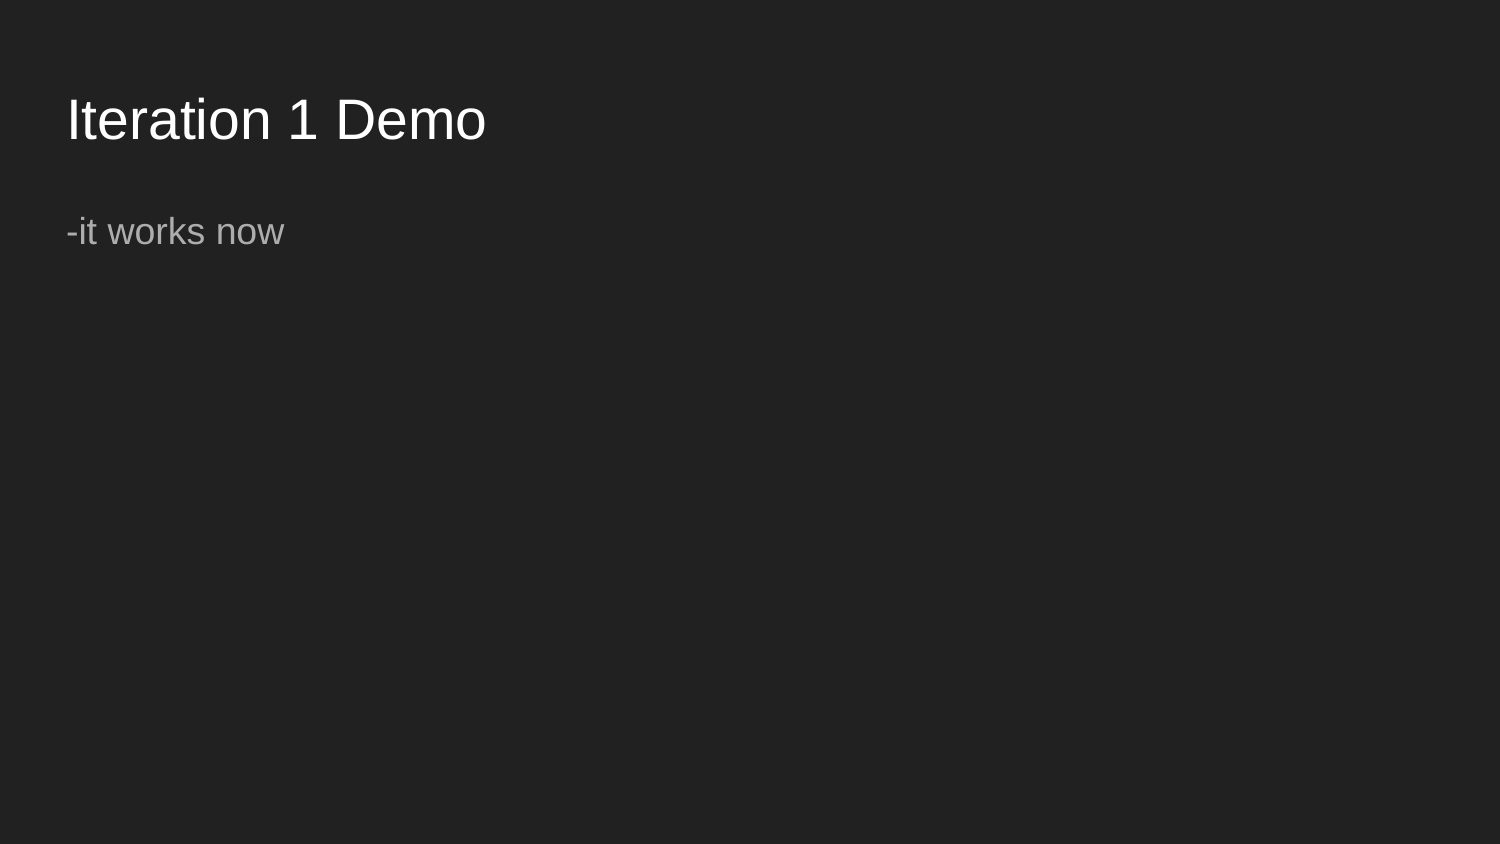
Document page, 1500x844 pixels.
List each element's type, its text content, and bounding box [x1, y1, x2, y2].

title Iteration 1 Demo [51, 72, 1449, 167]
list -it works now [51, 189, 1449, 750]
